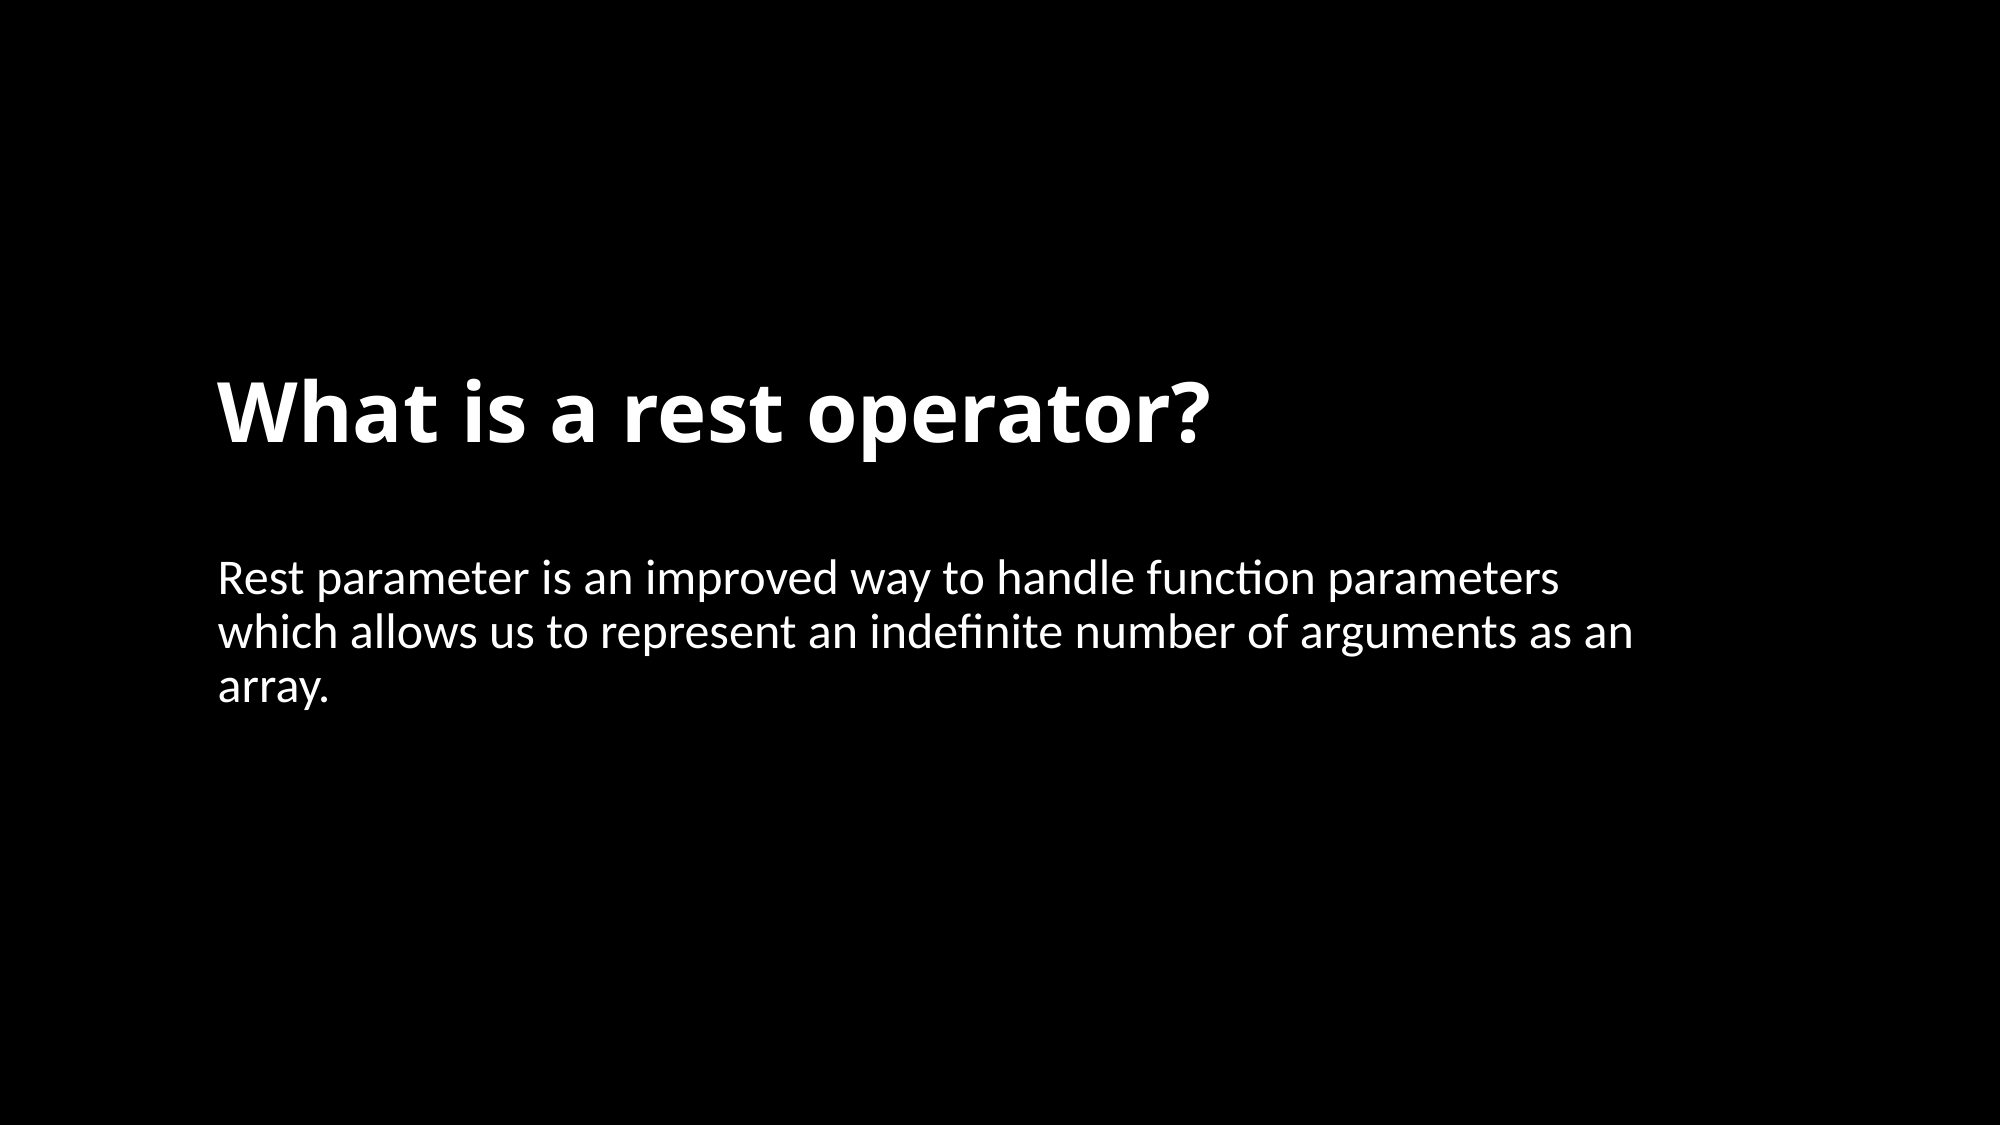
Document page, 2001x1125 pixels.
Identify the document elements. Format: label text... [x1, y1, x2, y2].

title What is a rest operator? [202, 270, 1703, 468]
subtitle Rest parameter is an improved way to handle function parameters which allows us to represent an indefinite number of arguments as an array. [202, 543, 1703, 934]
